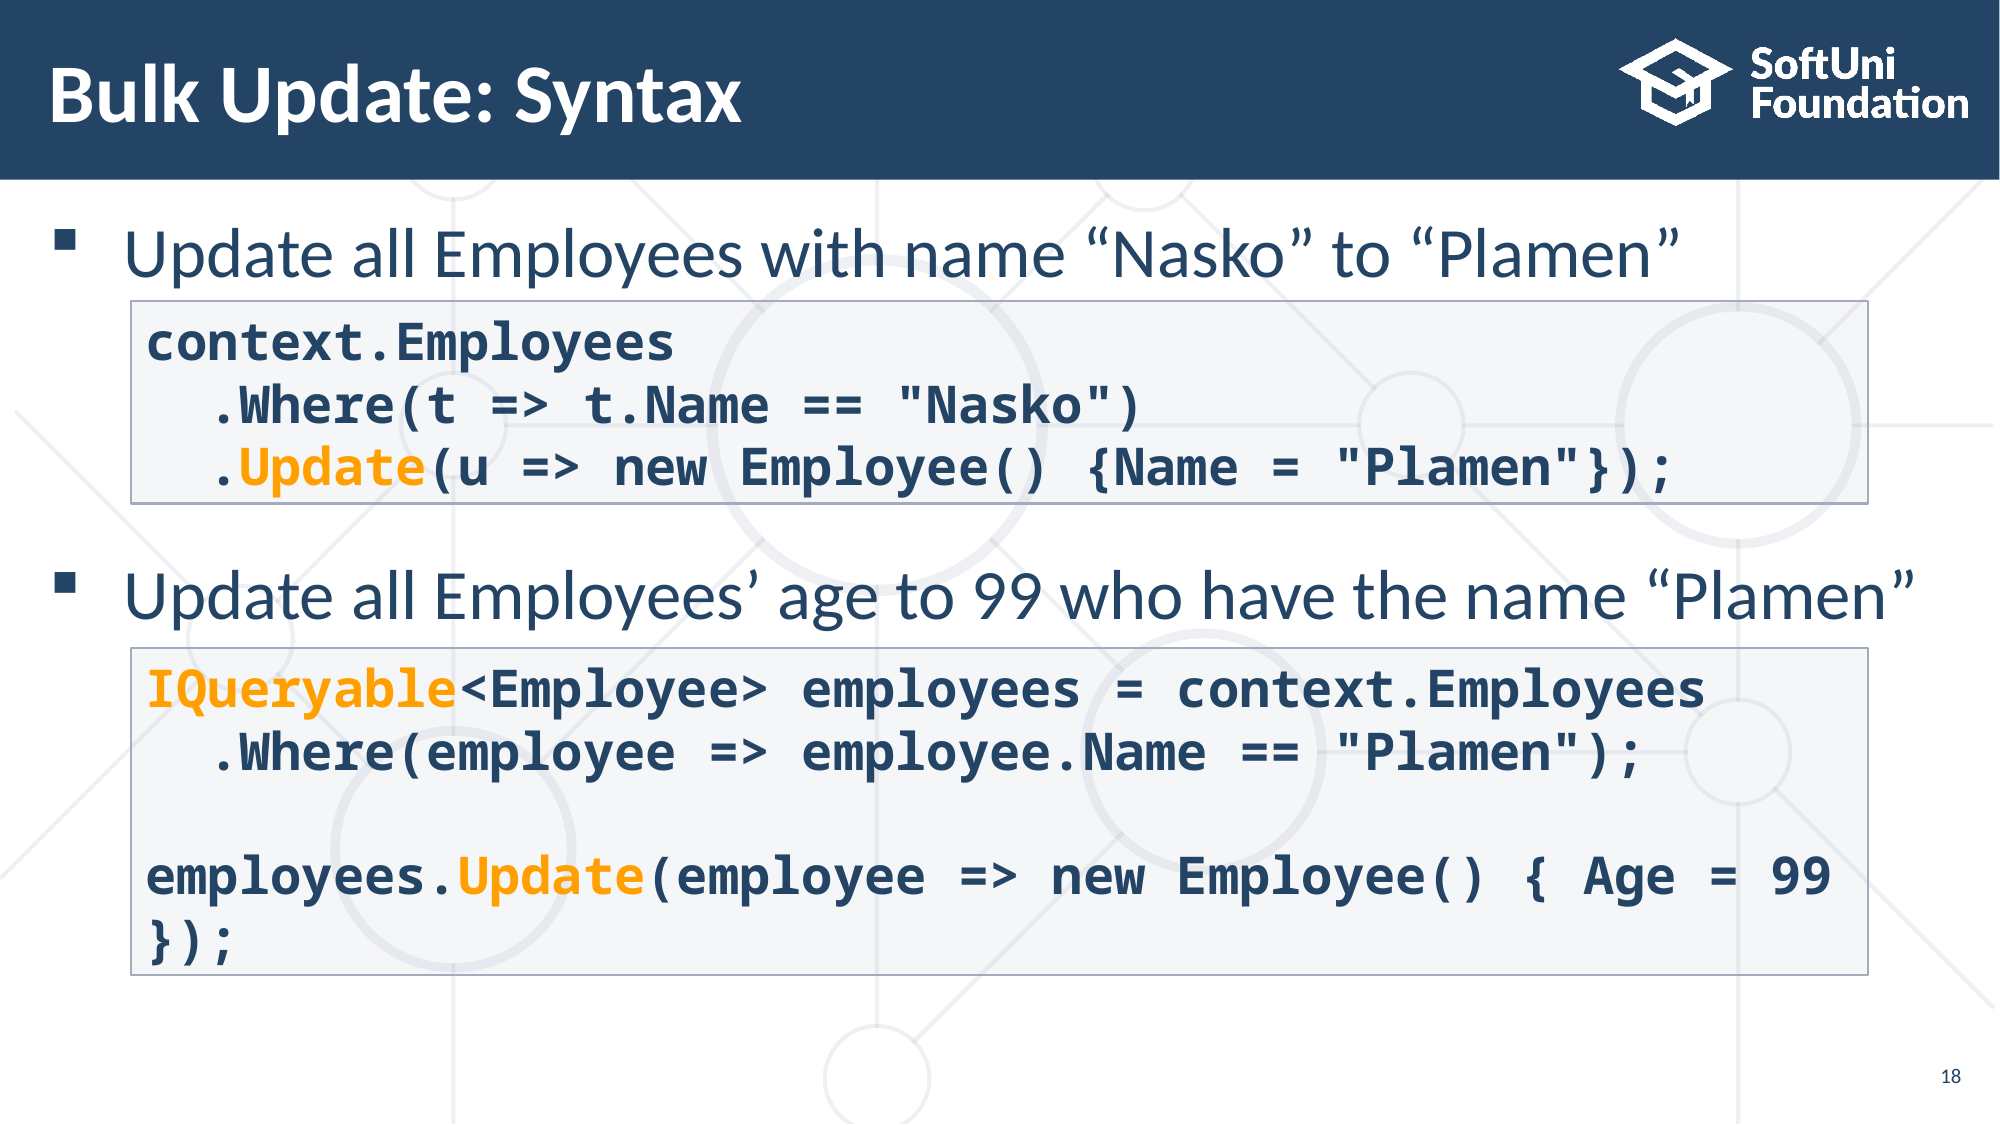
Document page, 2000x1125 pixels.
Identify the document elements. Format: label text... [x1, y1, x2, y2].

slide_number 18 [1896, 1049, 1968, 1101]
picture [1618, 38, 1968, 126]
text_box IQueryable<Employee> employees = context.Employees .Where(employee => employee.Name == "Plamen"); employees.Update(employee => new Employee() { Age = 99 }); [130, 648, 1869, 976]
text_box context.Employees .Where(t => t.Name == "Nasko") .Update(u => new Employee() {Name = "Plamen"}); [130, 301, 1869, 504]
list Update all Employees with name “Nasko” to “Plamen” Update all Employees’ age to 99 who have the name “Plamen” [31, 196, 1970, 1050]
title Bulk Update: Syntax [31, 16, 1591, 162]
